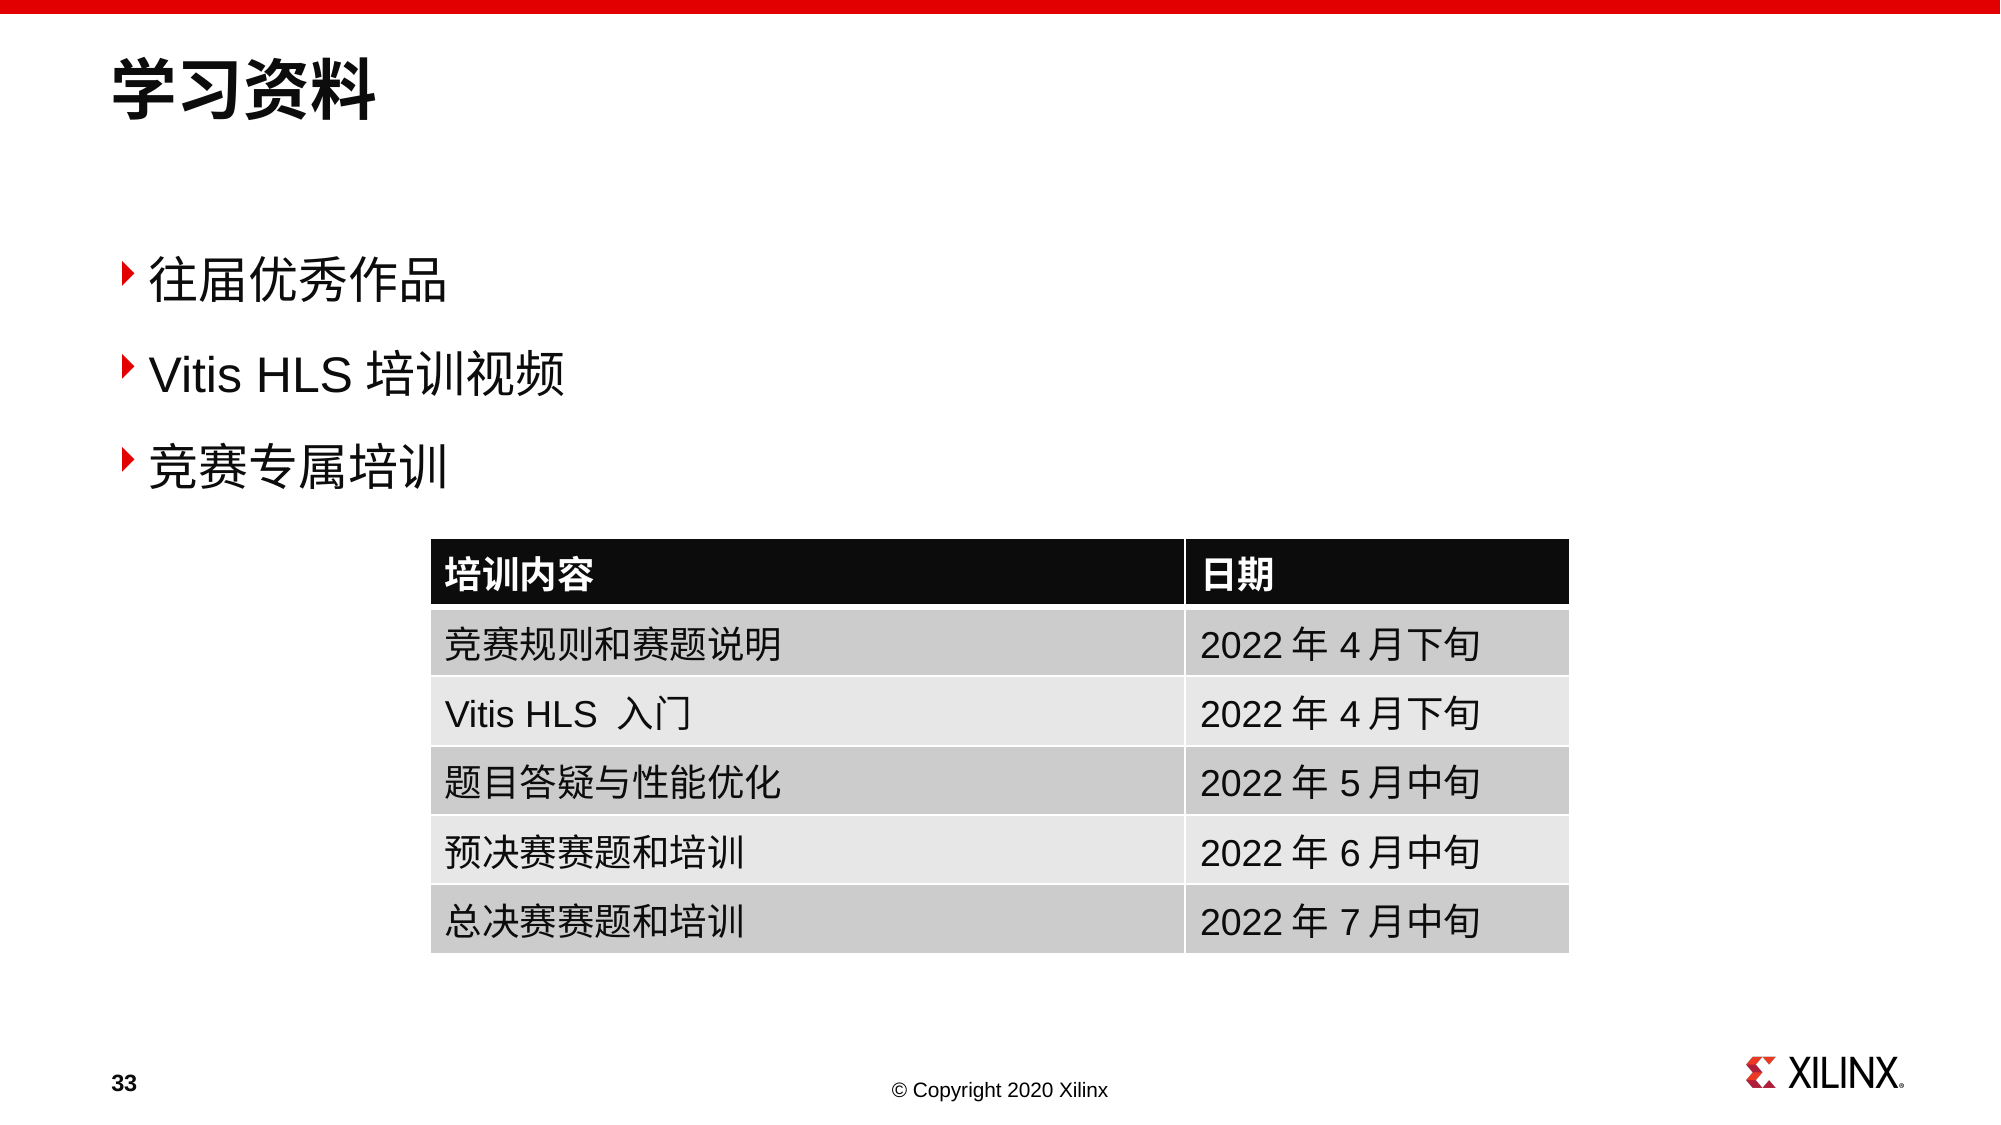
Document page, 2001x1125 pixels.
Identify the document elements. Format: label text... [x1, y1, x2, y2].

table_cell 2022年4月下旬 [1186, 610, 1569, 675]
picture [1745, 1056, 1905, 1089]
table_cell 题目答疑与性能优化 [431, 747, 1184, 814]
title 学习资料 [95, 50, 1905, 210]
table_header 日期 [1186, 539, 1569, 604]
table_cell 竞赛规则和赛题说明 [431, 610, 1184, 675]
table_header 培训内容 [431, 539, 1184, 604]
table_cell 2022年7月中旬 [1186, 885, 1569, 953]
slide_number 33 [96, 1043, 257, 1104]
table_cell 总决赛赛题和培训 [431, 885, 1184, 953]
table_cell 预决赛赛题和培训 [431, 816, 1184, 883]
table_cell 2022年4月下旬 [1186, 677, 1569, 745]
table_cell 2022年5月中旬 [1186, 747, 1569, 814]
list 往届优秀作品 Vitis HLS培训视频 竞赛专属培训 [95, 241, 1905, 1002]
table_cell Vitis HLS 入门 [431, 677, 1184, 745]
table_cell 2022年6月中旬 [1186, 816, 1569, 883]
